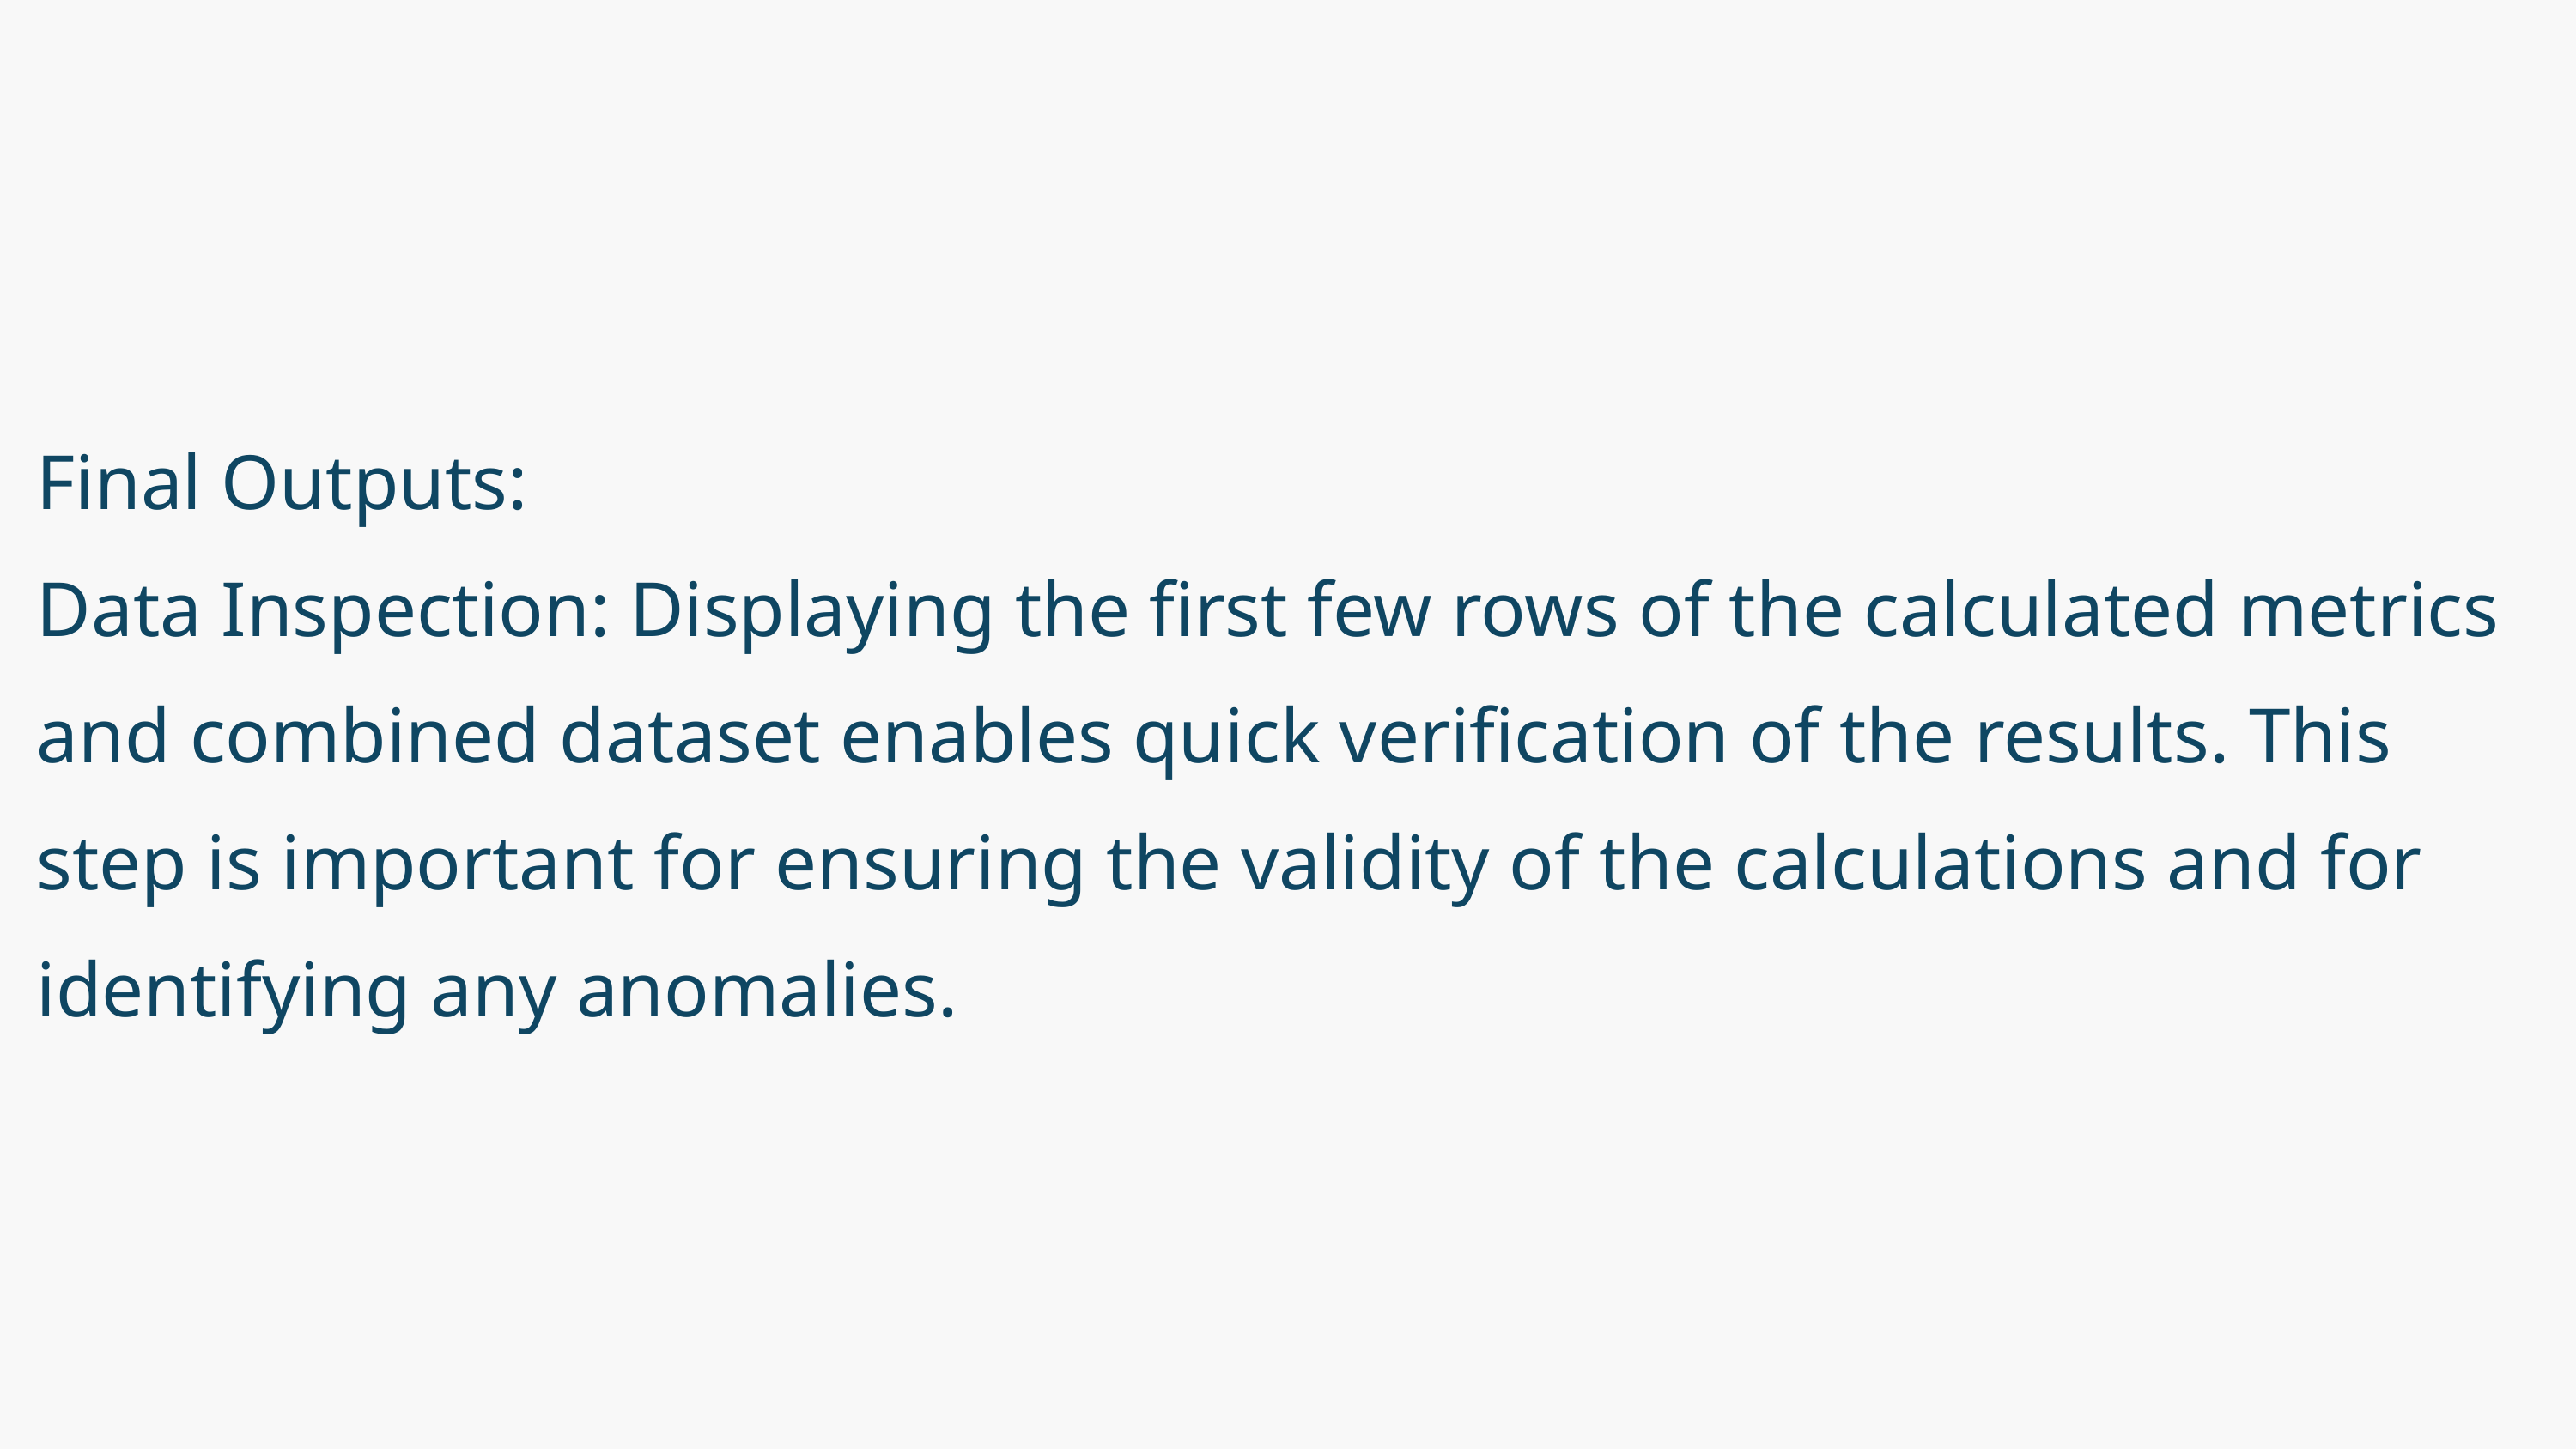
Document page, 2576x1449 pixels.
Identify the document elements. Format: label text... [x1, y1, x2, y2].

text_box Final Outputs: Data Inspection: Displaying the first few rows of the calculated metrics and combined dataset enables quick verification of the results. This step is important for ensuring the validity of the calculations and for identifying any anomalies. [36, 397, 2517, 1033]
